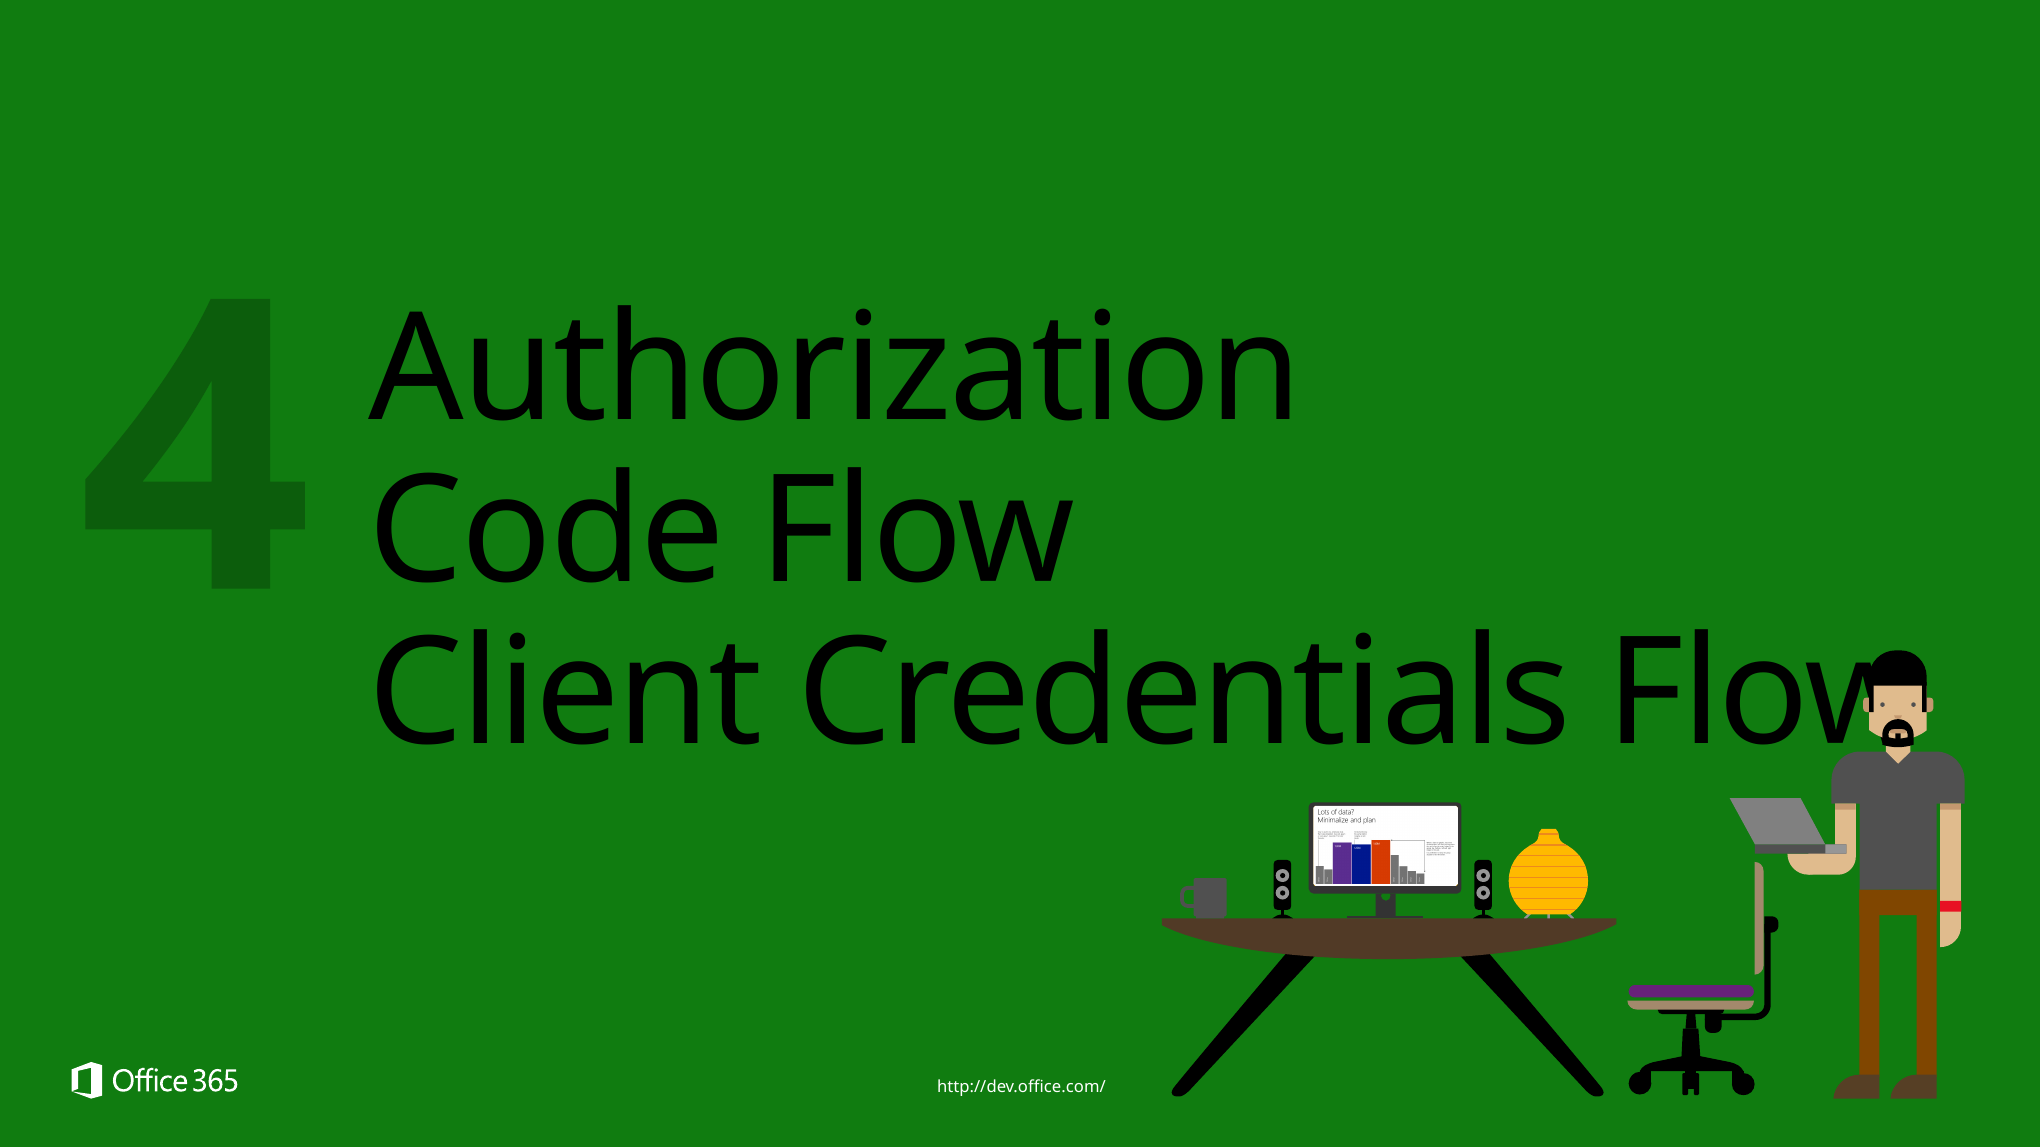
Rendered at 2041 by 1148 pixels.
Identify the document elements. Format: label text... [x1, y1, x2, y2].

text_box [1161, 649, 1966, 1099]
title Authorization Code Flow Client Credentials Flow [345, 275, 1961, 797]
text_box [84, 297, 306, 590]
